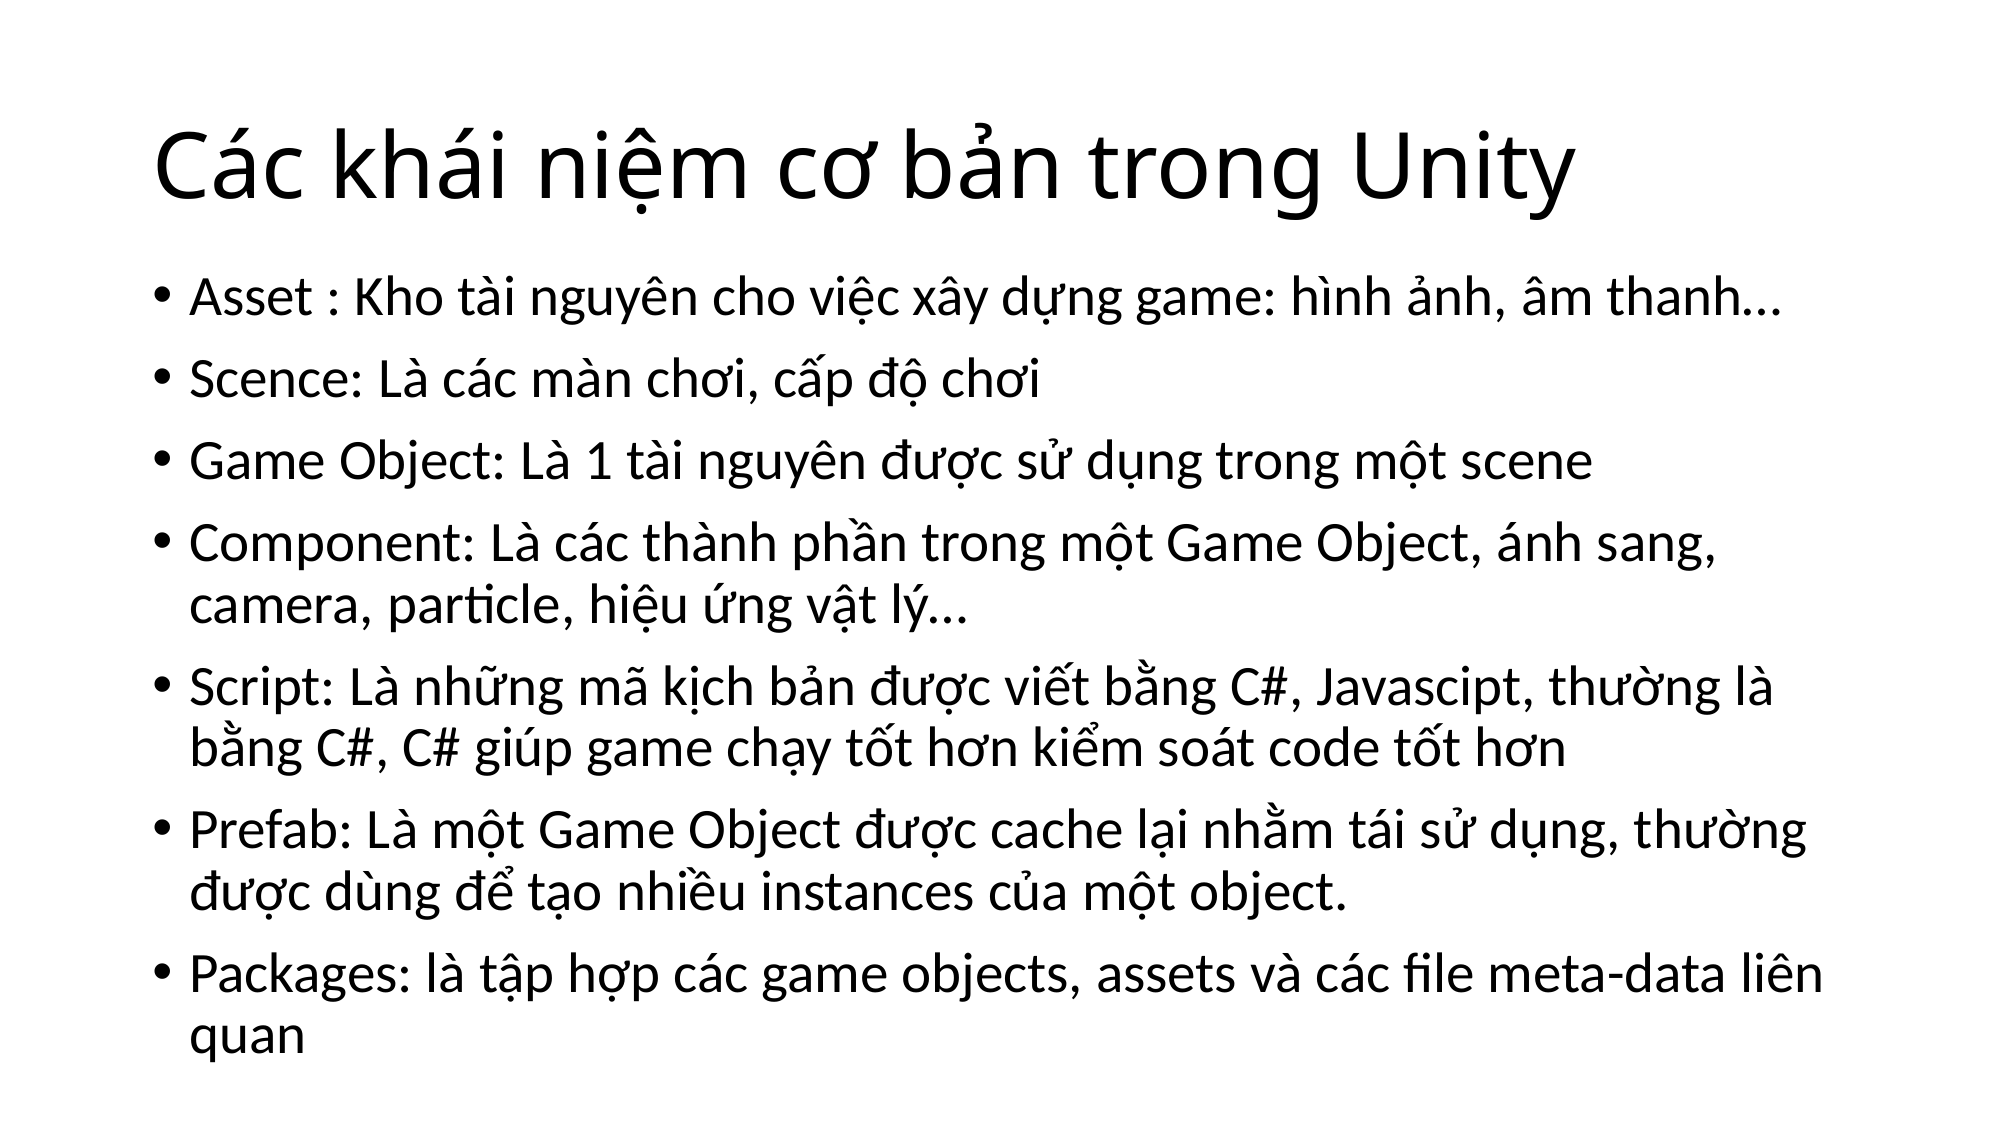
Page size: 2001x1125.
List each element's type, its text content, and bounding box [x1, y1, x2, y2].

title Các khái niệm cơ bản trong Unity [137, 59, 1863, 259]
list Asset : Kho tài nguyên cho việc xây dựng game: hình ảnh, âm thanh… Scence: Là các màn chơi, cấp độ chơi Game Object: Là 1 tài nguyên được sử dụng trong một scene Component: Là các thành phần trong một Game Object, ánh sang, camera, particle, hiệu ứng vật lý… Script: Là những mã kịch bản được viết bằng C#, Javascipt, thường là bằng C#, C# giúp game chạy tốt hơn kiểm soát code tốt hơn Prefab: Là một Game Object được cache lại nhằm tái sử dụng, thường được dùng để tạo nhiều instances của một object. Packages: là tập hợp các game objects, assets và các file meta-data liên quan [137, 259, 1863, 1075]
